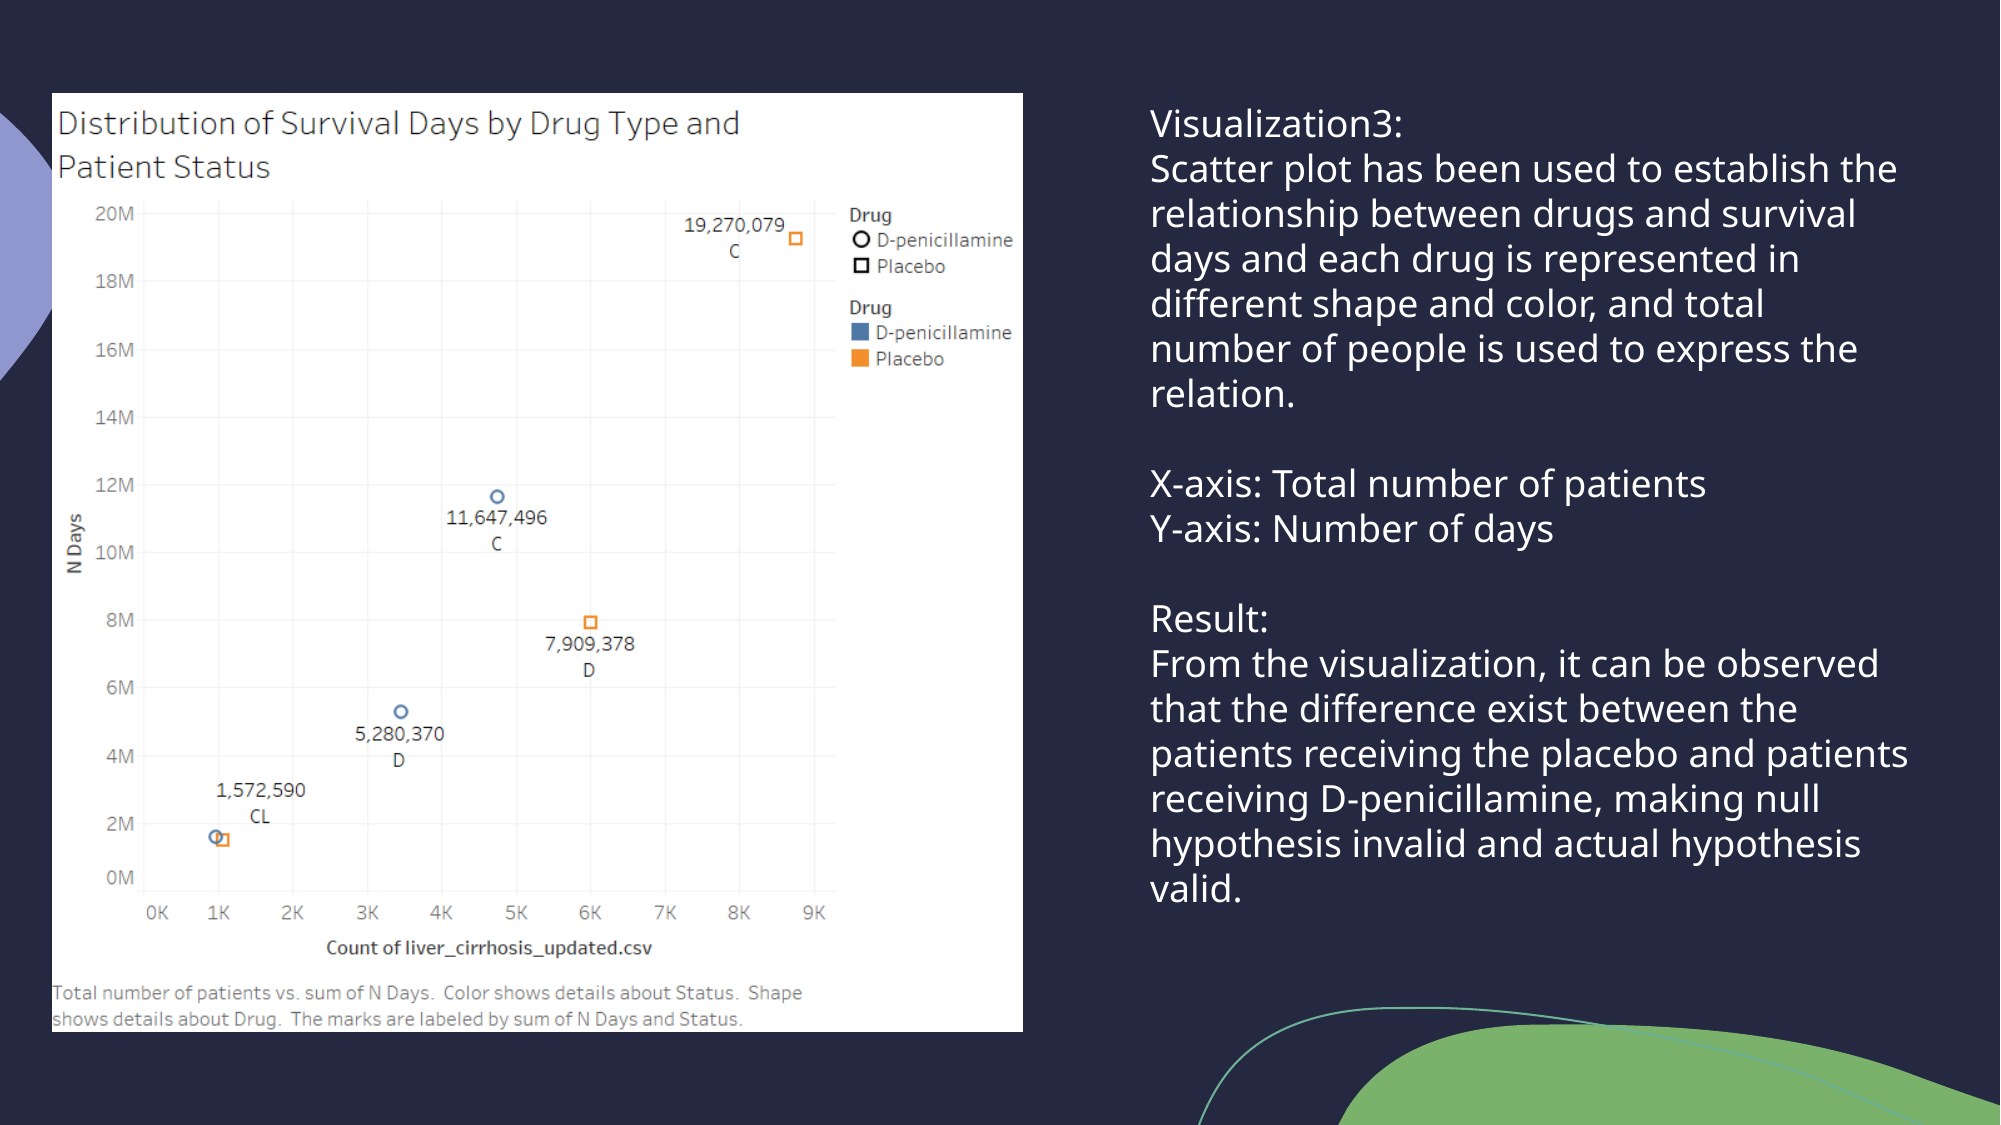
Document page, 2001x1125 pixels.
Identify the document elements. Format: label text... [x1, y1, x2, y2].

text_box Visualization3: Scatter plot has been used to establish the relationship between drugs and survival days and each drug is represented in different shape and color, and total number of people is used to express the relation. X-axis: Total number of patients Y-axis: Number of days Result: From the visualization, it can be observed that the difference exist between the patients receiving the placebo and patients receiving D-penicillamine, making null hypothesis invalid and actual hypothesis valid. [1135, 93, 1930, 918]
picture [52, 92, 1023, 1032]
